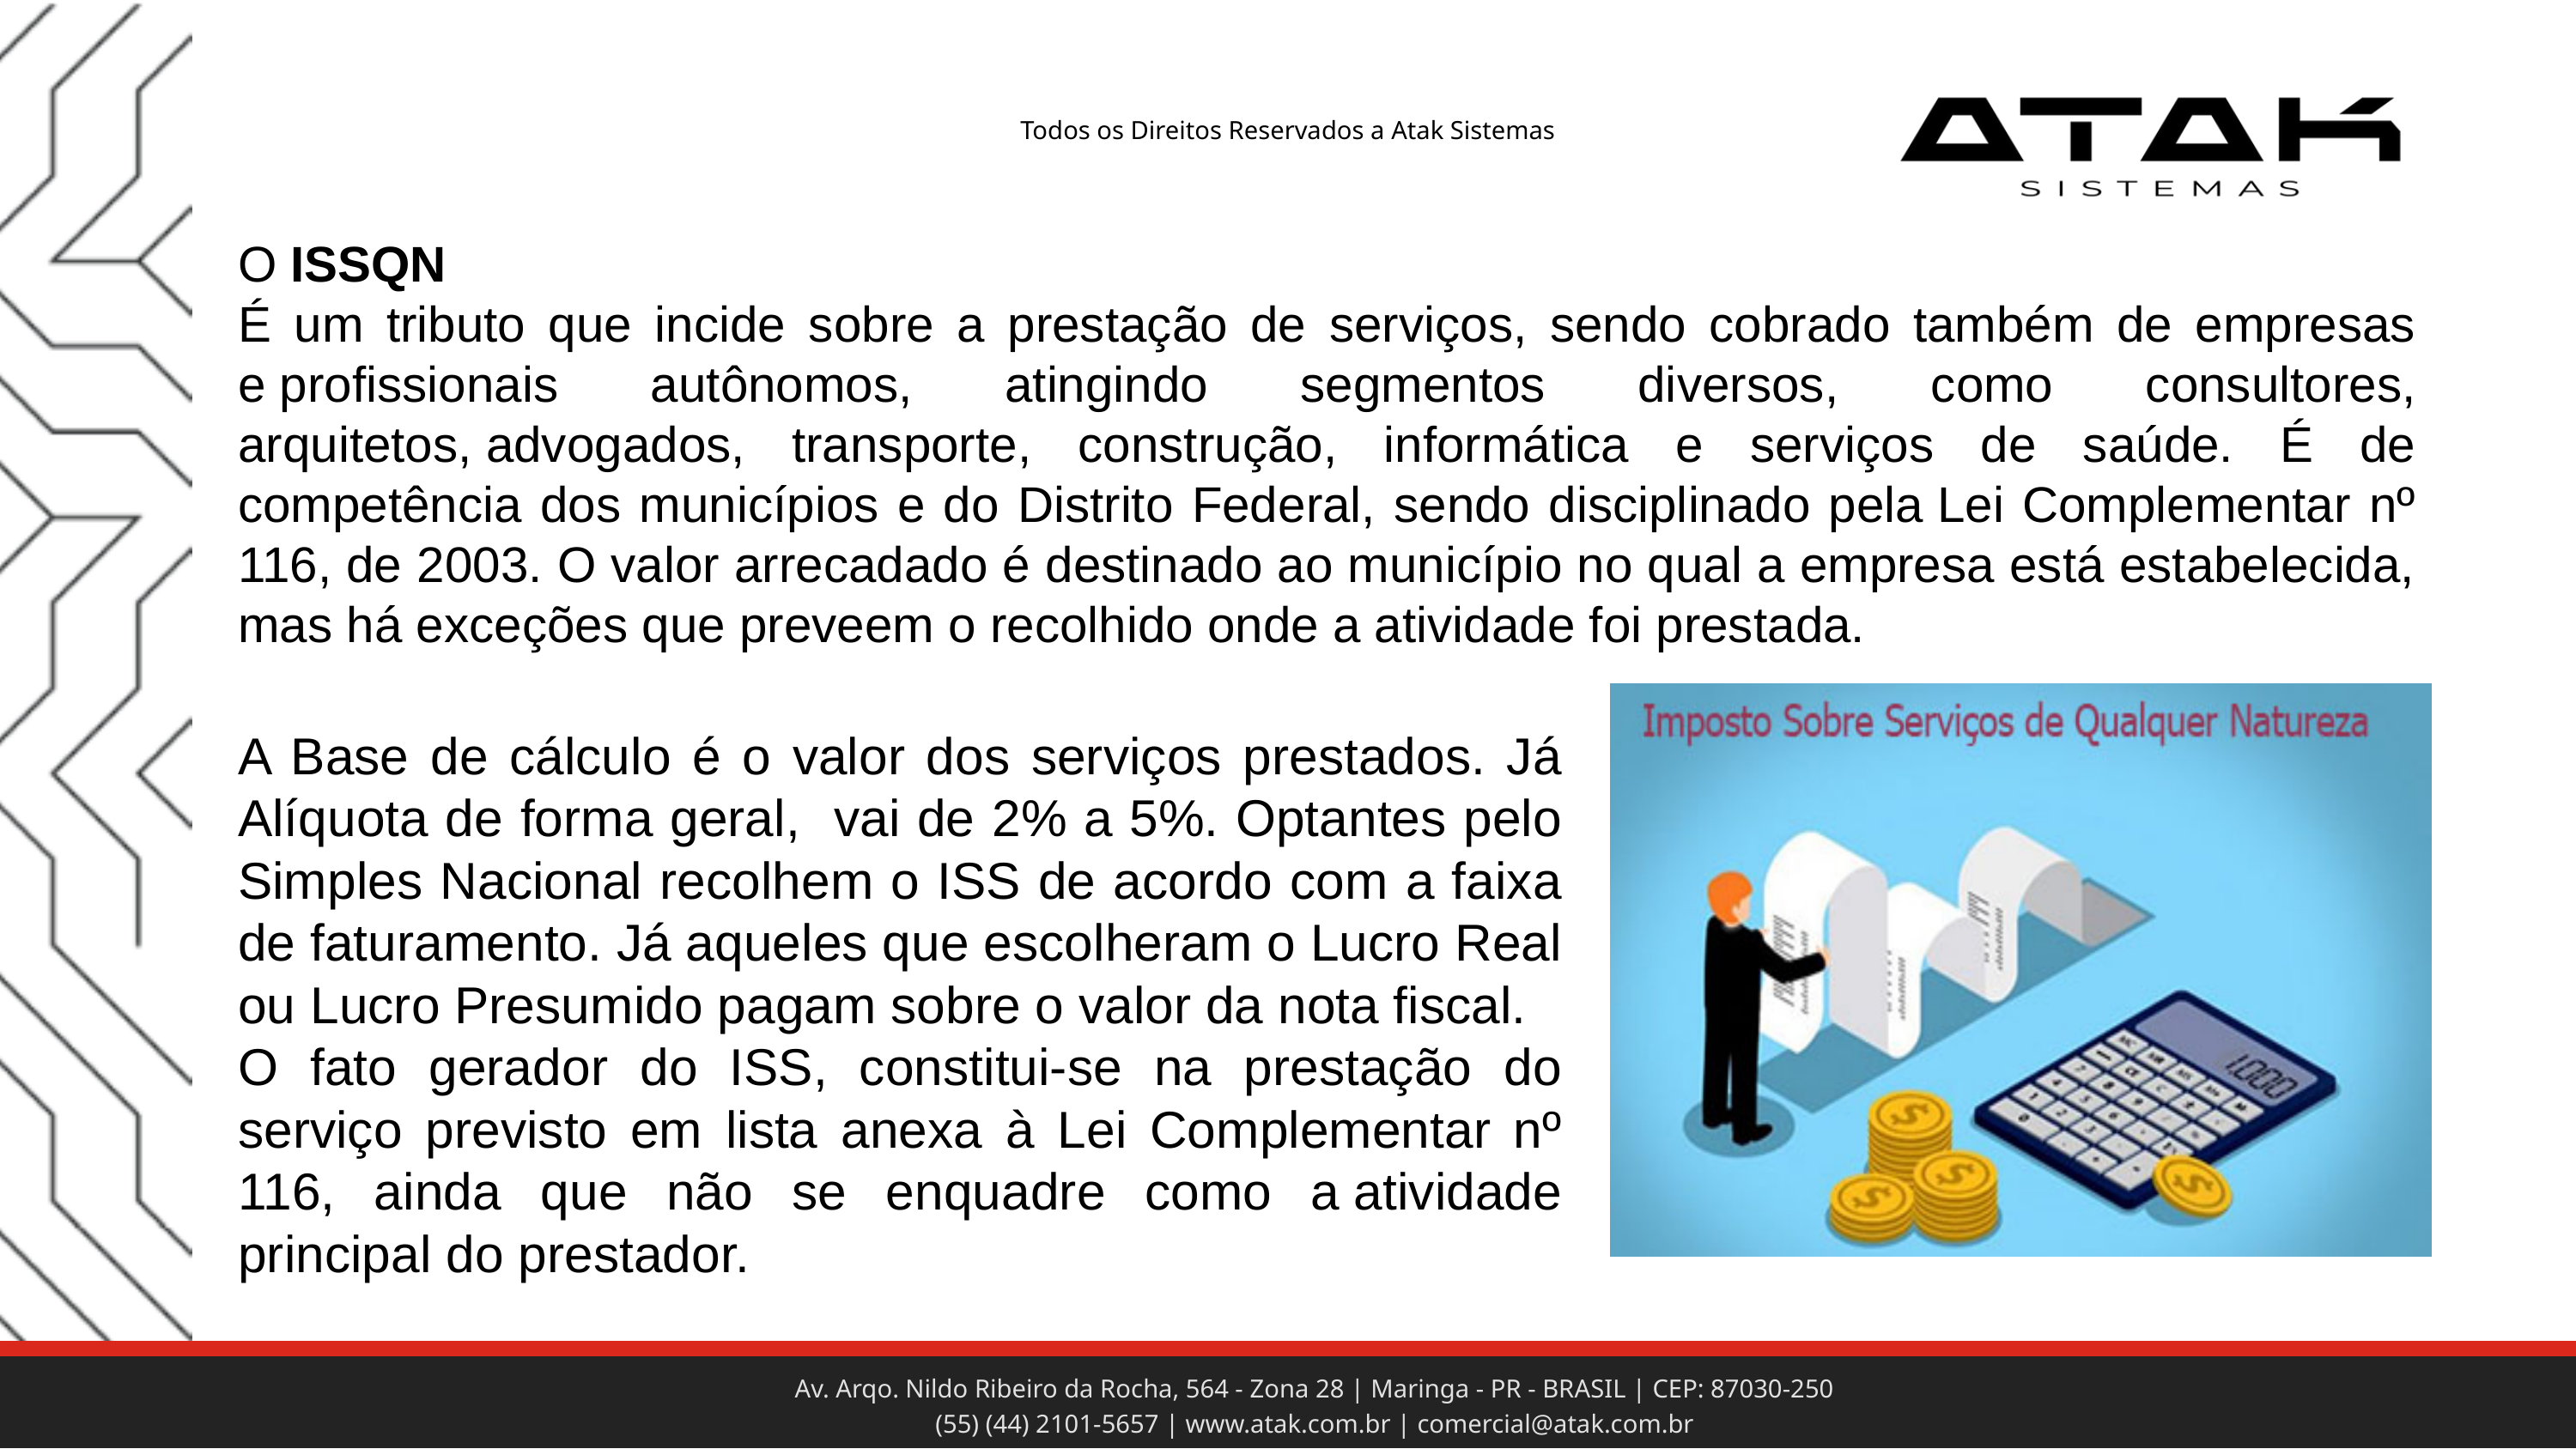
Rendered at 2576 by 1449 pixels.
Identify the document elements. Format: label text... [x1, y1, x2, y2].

text_box Todos os Direitos Reservados a Atak Sistemas [1006, 109, 1570, 142]
text_box A Base de cálculo é o valor dos serviços prestados. Já Alíquota de forma geral, vai de 2% a 5%. Optantes pelo Simples Nacional recolhem o ISS de acordo com a faixa de faturamento. Já aqueles que escolheram o Lucro Real ou Lucro Presumido pagam sobre o valor da nota fiscal. O fato gerador do ISS, constitui-se na prestação do serviço previsto em lista anexa à Lei Complementar nº 116, ainda que não se enquadre como a atividade principal do prestador. [225, 716, 1577, 1289]
text_box O ISSQN É um tributo que incide sobre a prestação de serviços, sendo cobrado também de empresas e profissionais autônomos, atingindo segmentos diversos, como consultores, arquitetos, advogados, transporte, construção, informática e serviços de saúde. É de competência dos municípios e do Distrito Federal, sendo disciplinado pela Lei Complementar nº 116, de 2003. O valor arrecadado é destinado ao município no qual a empresa está estabelecida, mas há exceções que preveem o recolhido onde a atividade foi prestada. [225, 225, 2432, 719]
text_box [0, 1356, 2576, 1449]
picture [1882, 75, 2432, 215]
picture [1609, 682, 2432, 1257]
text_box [0, 1340, 2576, 1356]
picture [0, 0, 192, 1340]
